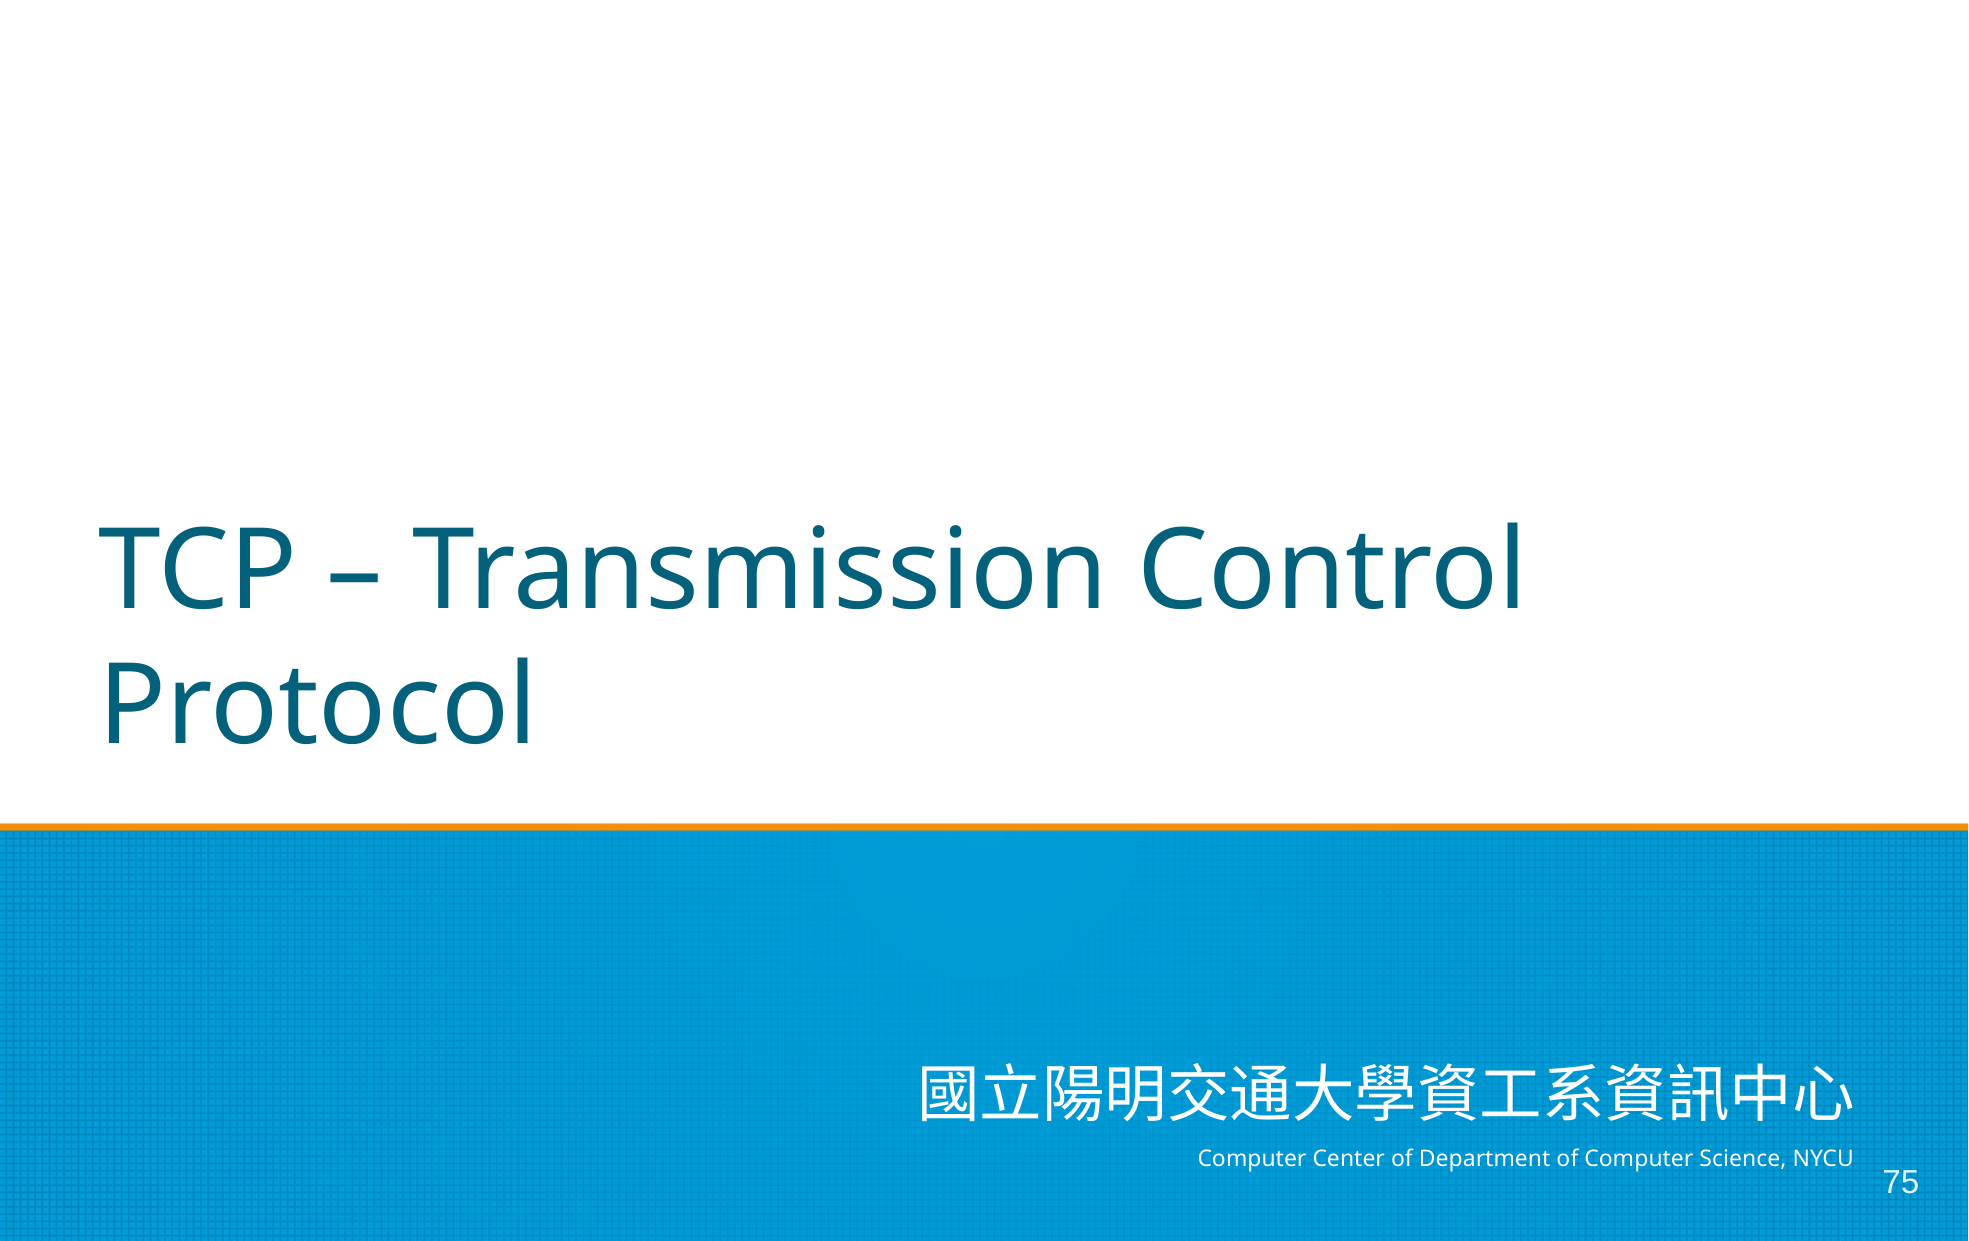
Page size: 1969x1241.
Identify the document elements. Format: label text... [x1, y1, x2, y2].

title TCP – Transmission Control Protocol [98, 559, 1870, 767]
slide_number 75 [1841, 1145, 1960, 1241]
picture [0, 0, 1969, 831]
